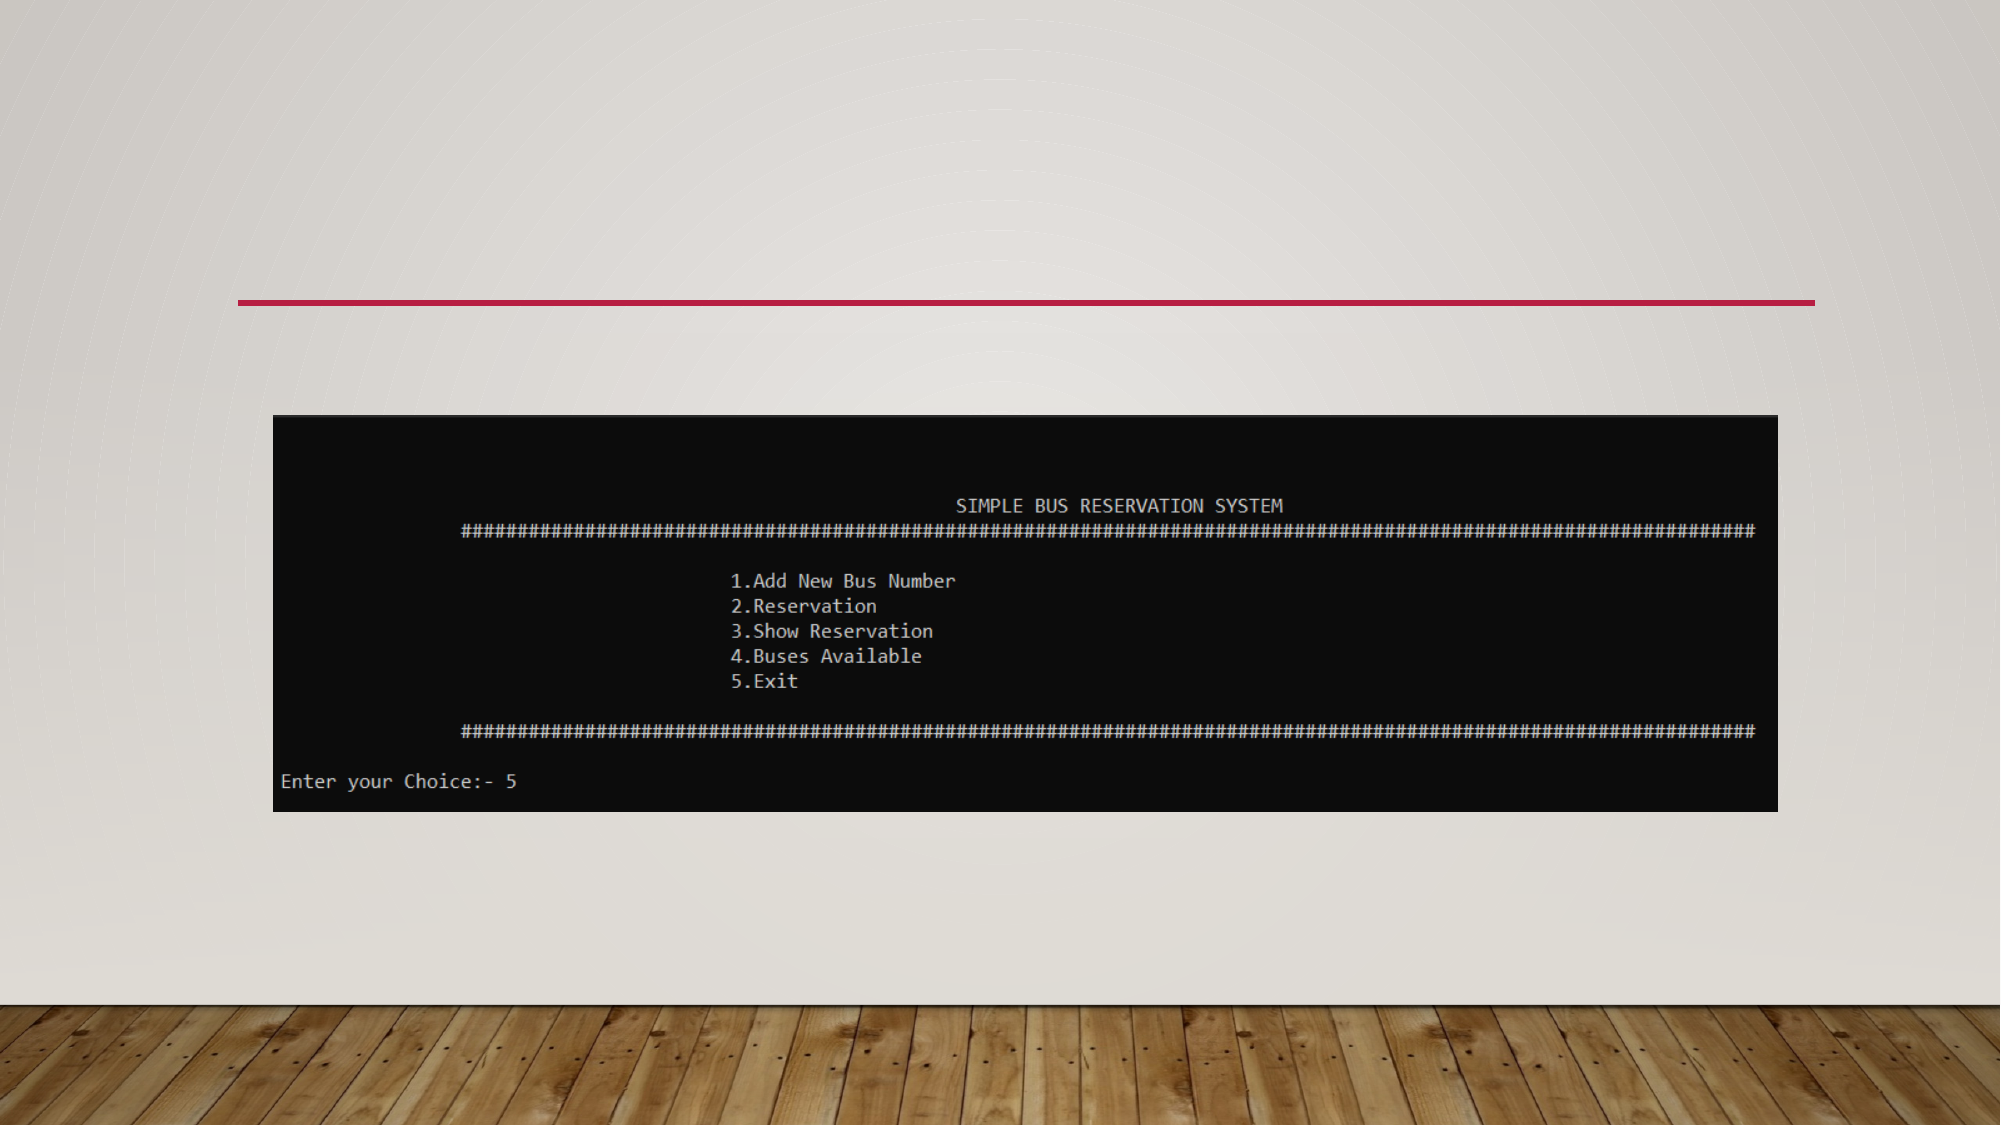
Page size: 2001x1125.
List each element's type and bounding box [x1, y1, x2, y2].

picture [0, 1005, 2000, 1125]
list [273, 415, 1778, 812]
